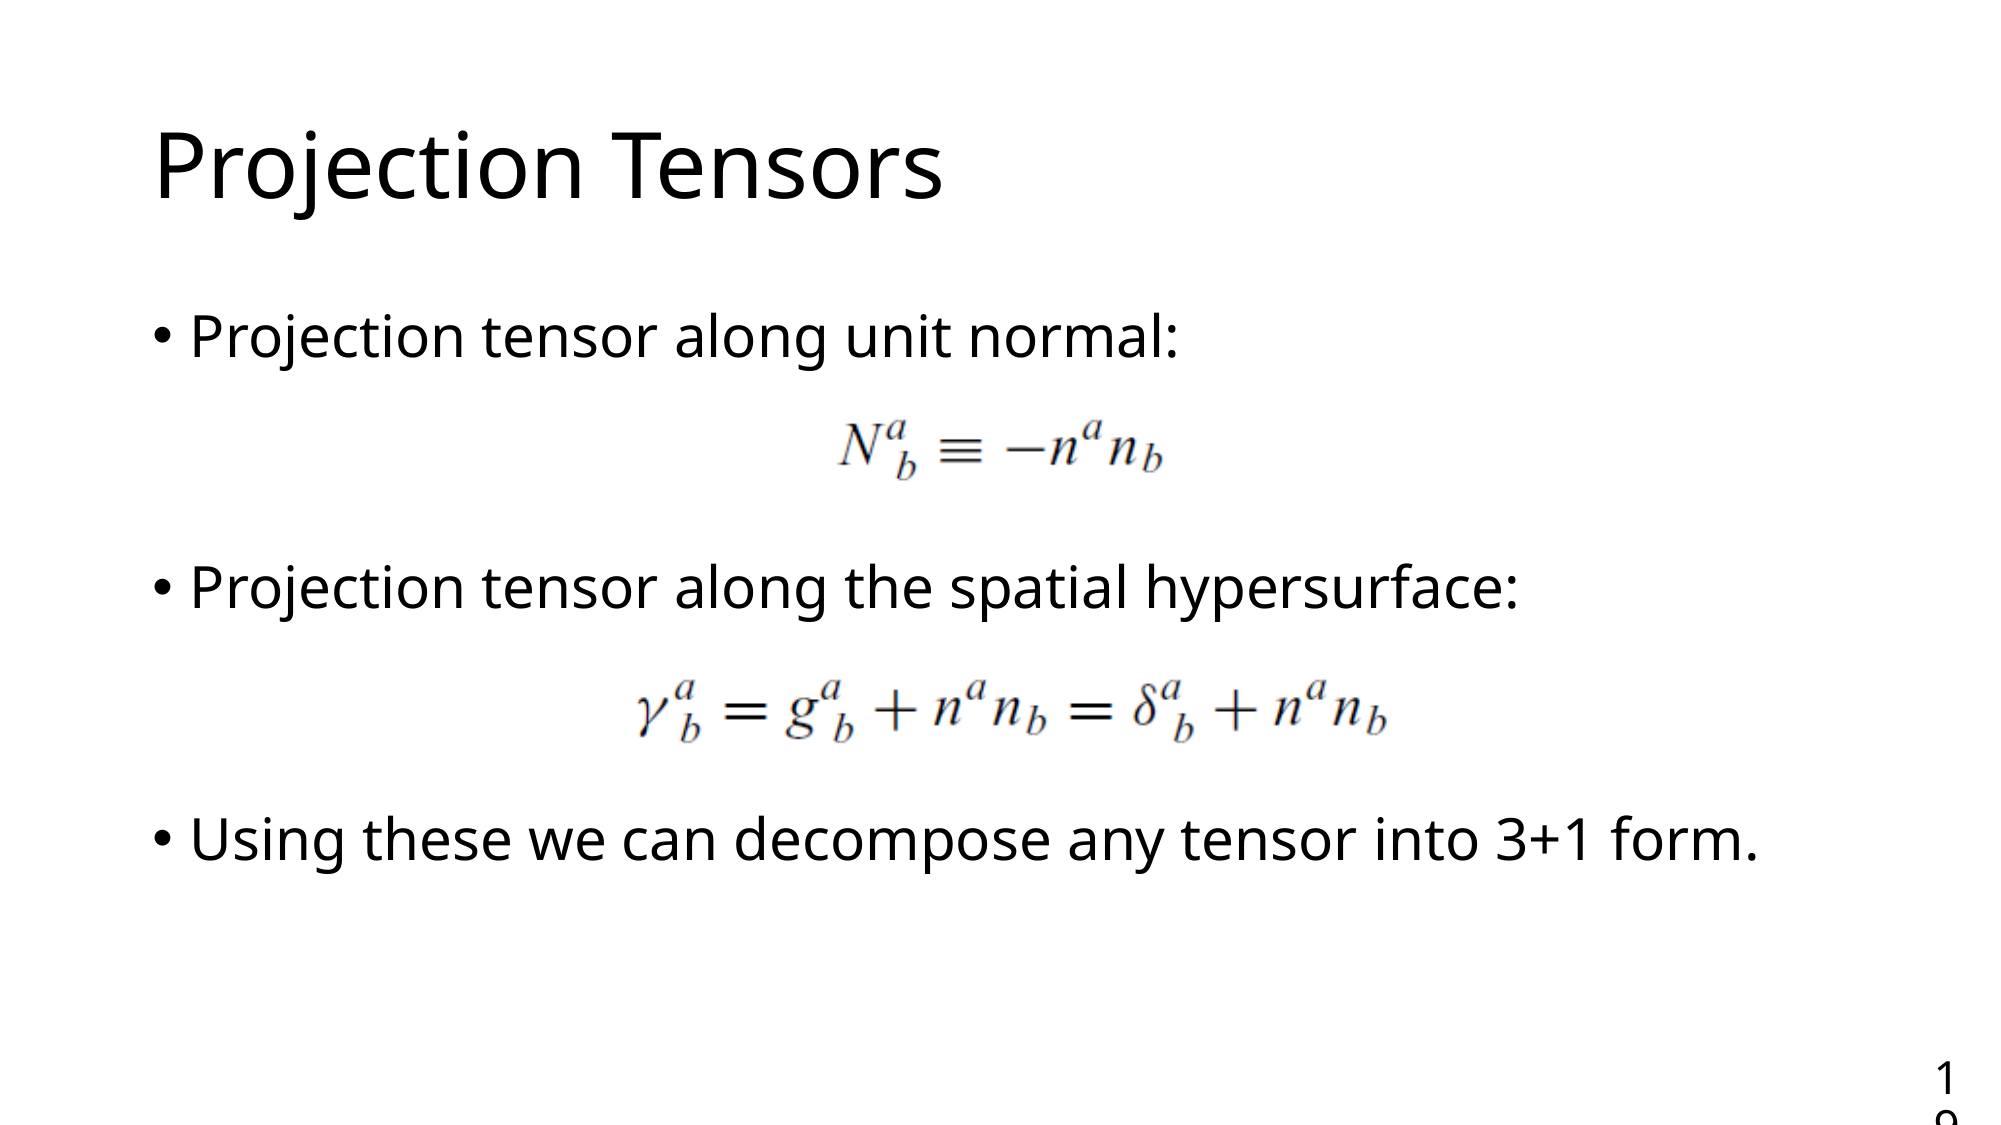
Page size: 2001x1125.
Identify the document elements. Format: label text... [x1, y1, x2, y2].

title Projection Tensors [137, 59, 1863, 278]
text_box 19 [1918, 1047, 2000, 1125]
picture [610, 641, 1390, 767]
picture [827, 398, 1173, 513]
list Projection tensor along unit normal: Projection tensor along the spatial hypersurface: Using these we can decompose any tensor into 3+1 form. [137, 299, 1863, 1014]
